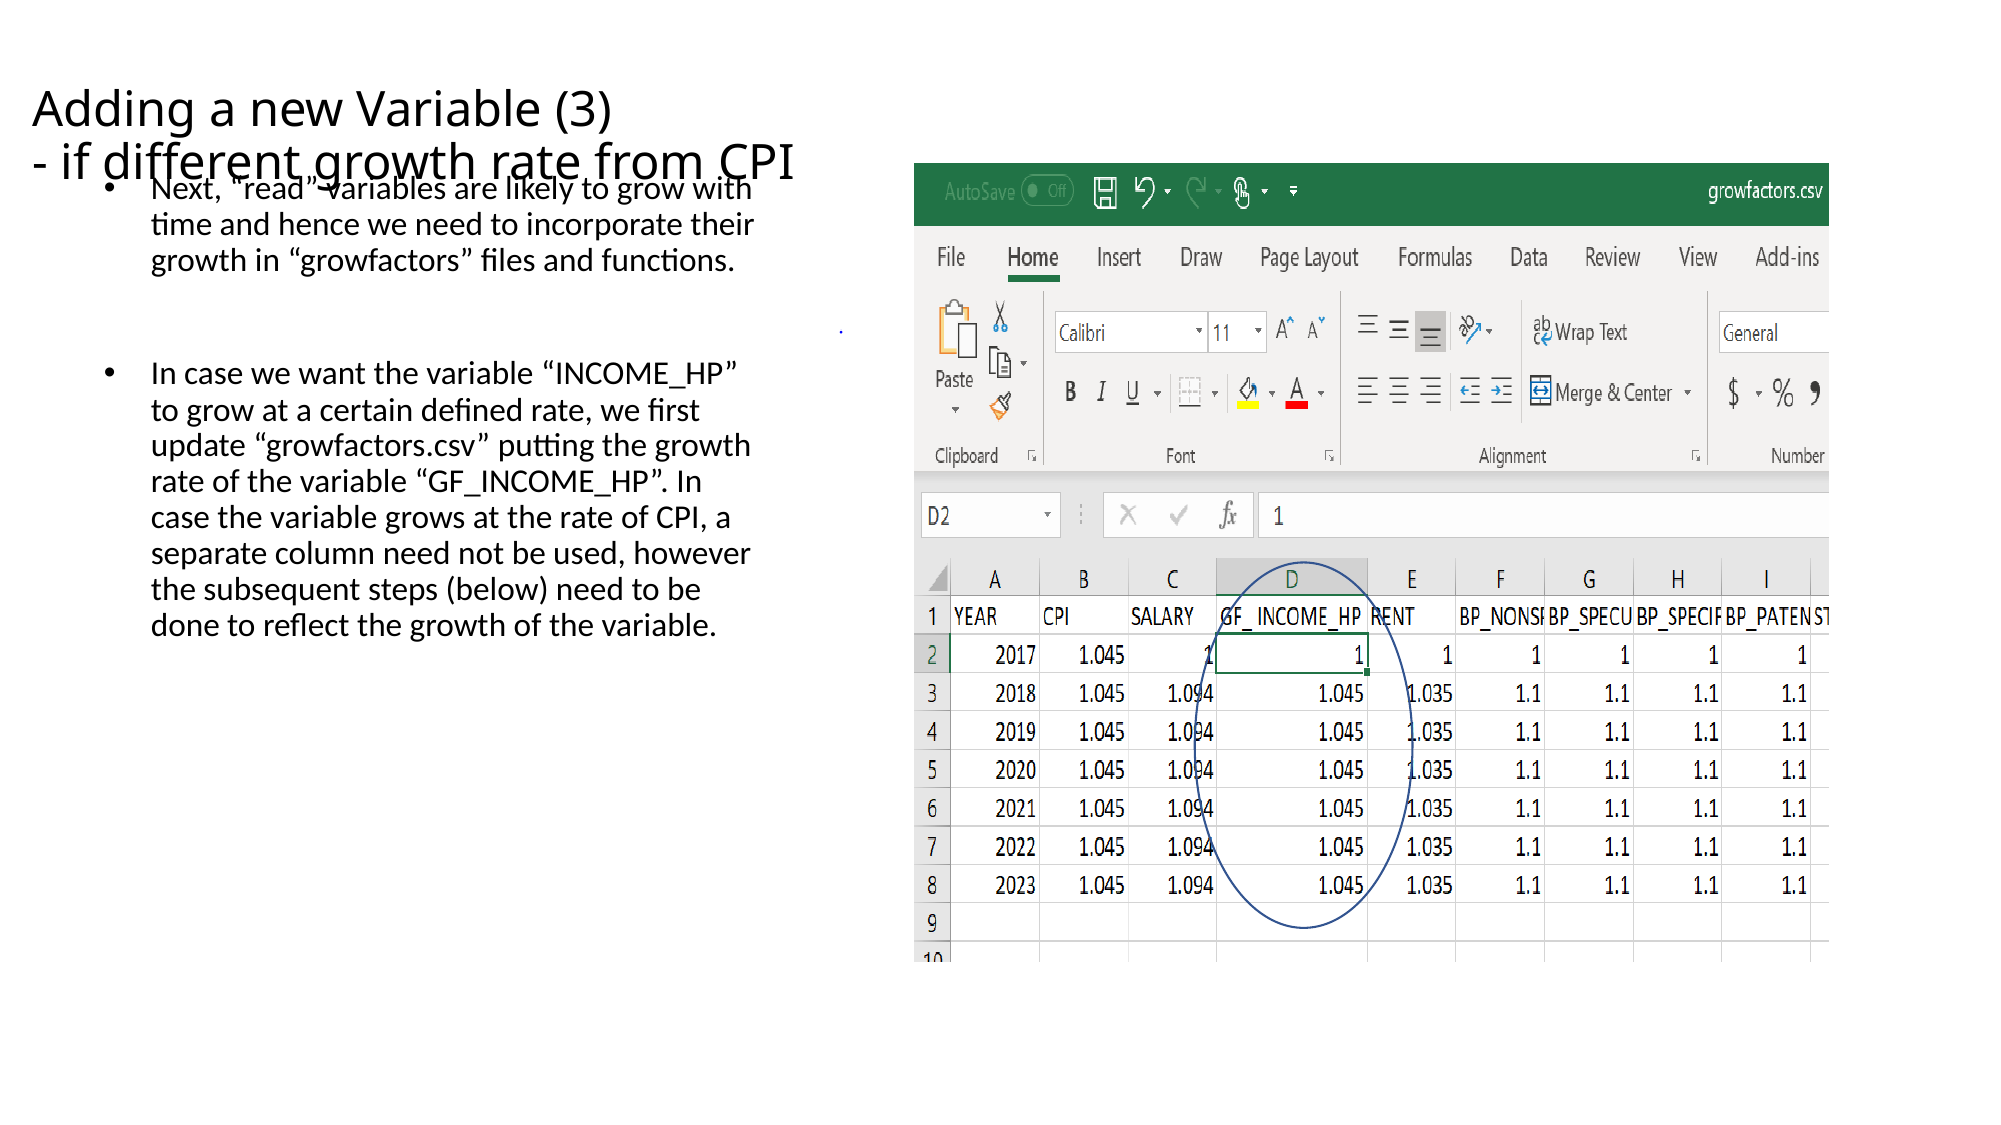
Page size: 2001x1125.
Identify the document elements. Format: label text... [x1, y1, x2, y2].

list Next, “read” variables are likely to grow with time and hence we need to incorporate their growth in “growfactors” files and functions. In case we want the variable “INCOME_HP” to grow at a certain defined rate, we first update “growfactors.csv” putting the growth rate of the variable “GF_INCOME_HP”. In case the variable grows at the rate of CPI, a separate column need not be used, however the subsequent steps (below) need to be done to reflect the growth of the variable. [88, 163, 783, 963]
picture [839, 163, 1829, 962]
title Adding a new Variable (3) - if different growth rate from CPI [17, 75, 867, 198]
